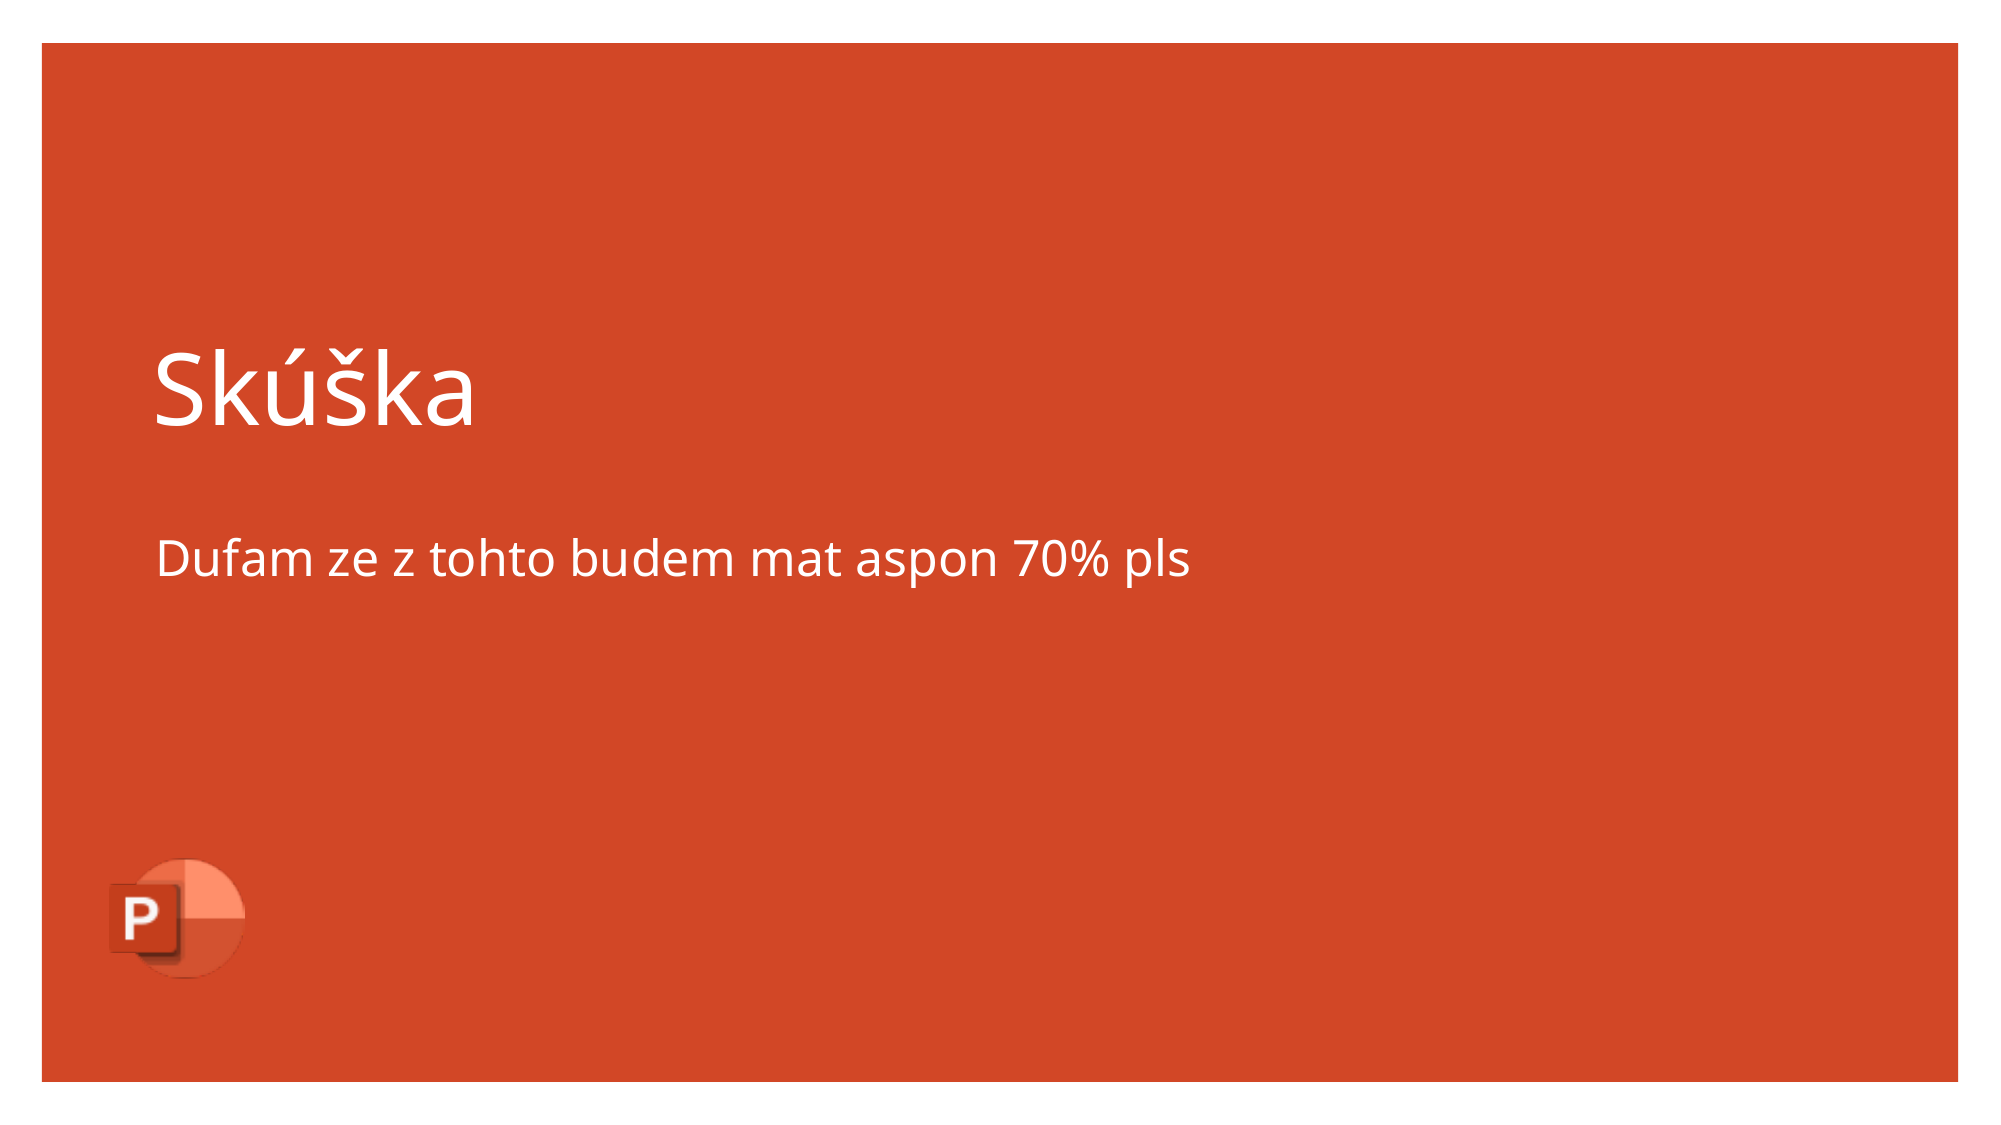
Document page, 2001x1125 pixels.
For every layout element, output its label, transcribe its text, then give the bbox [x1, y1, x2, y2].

subtitle Dufam ze z tohto budem mat aspon 70% pls [140, 481, 1713, 668]
picture [109, 851, 245, 987]
title Skúška [137, 190, 1863, 583]
